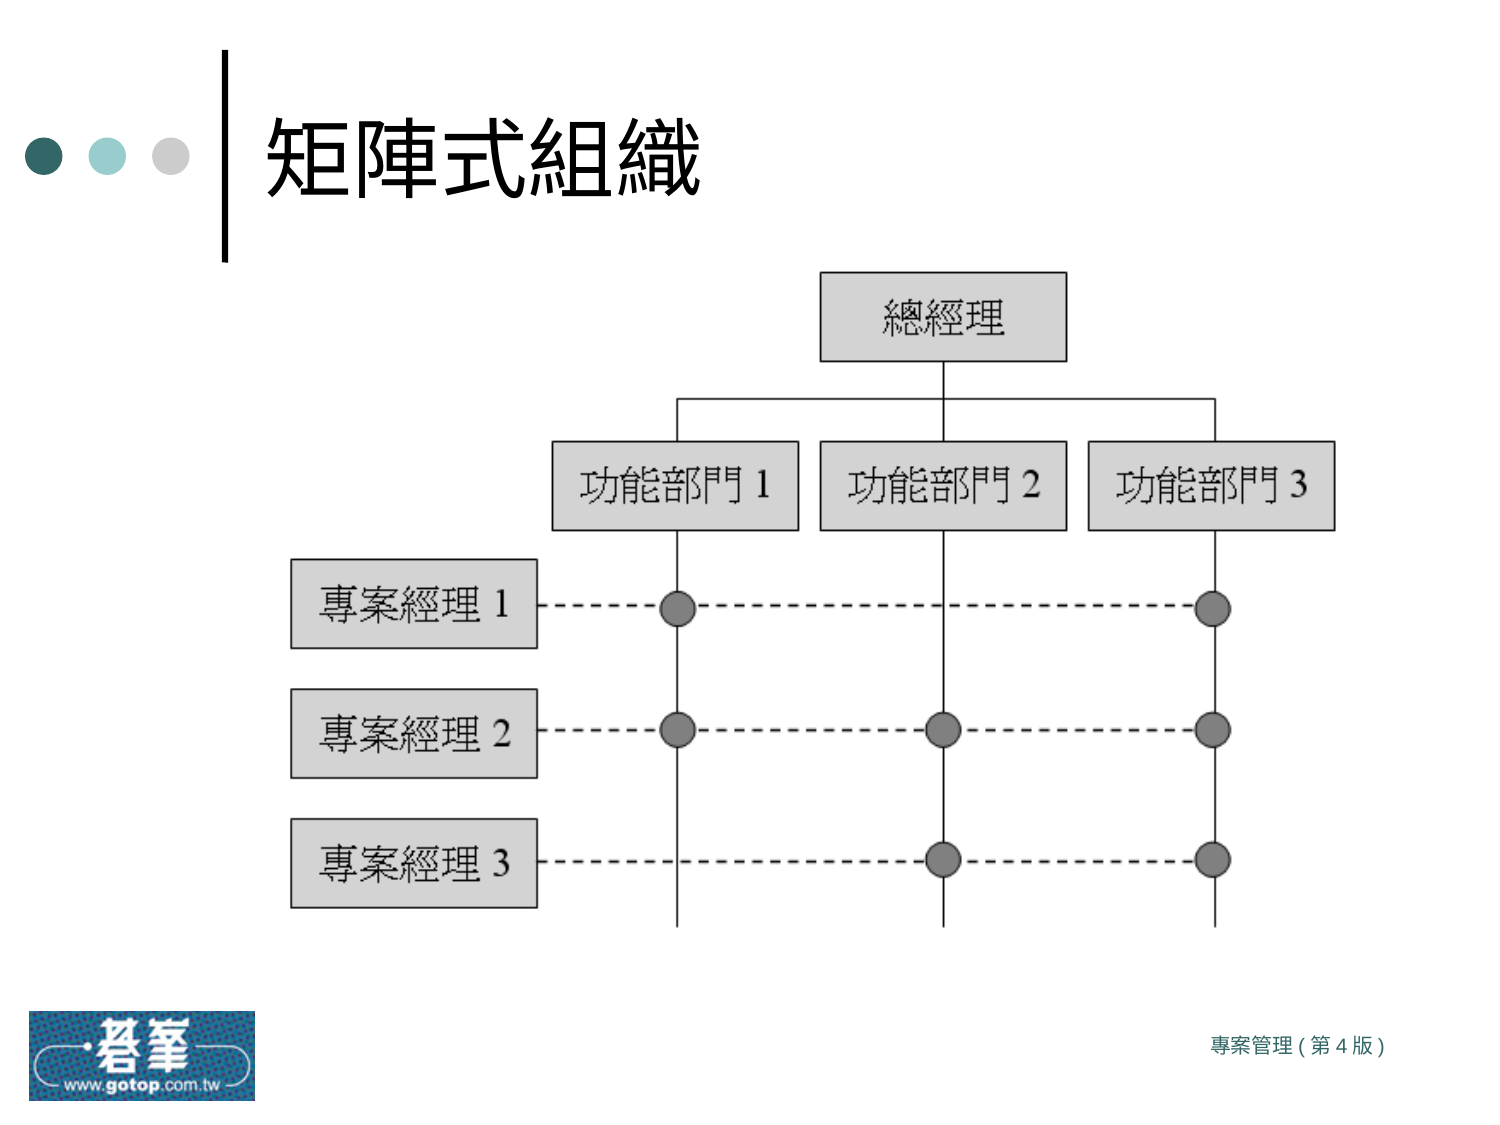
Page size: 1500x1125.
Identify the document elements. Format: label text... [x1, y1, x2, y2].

slide_number 專案管理(第4版) [1087, 1025, 1400, 1100]
title 矩陣式組織 [249, 31, 1400, 282]
picture [29, 1011, 255, 1101]
picture [277, 255, 1341, 938]
